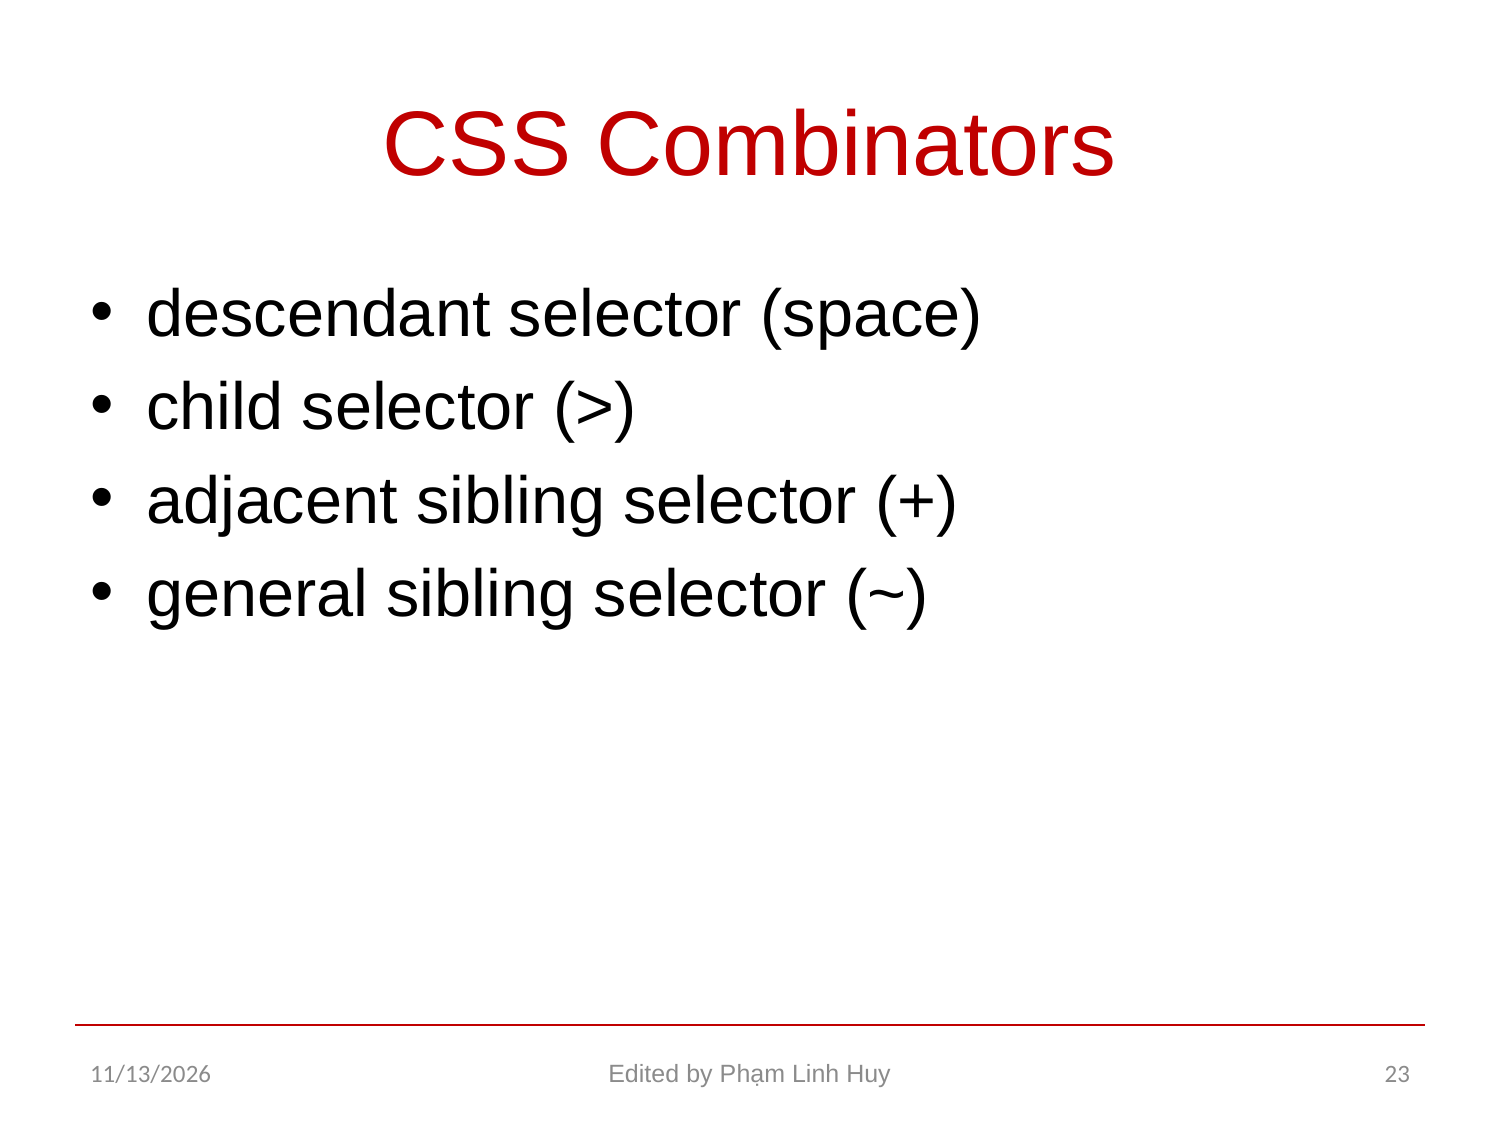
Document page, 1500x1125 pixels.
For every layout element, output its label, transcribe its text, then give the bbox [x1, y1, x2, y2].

title CSS Combinators [75, 45, 1425, 233]
slide_number 23 [1074, 1042, 1425, 1103]
footer Edited by Phạm Linh Huy [512, 1042, 988, 1103]
list descendant selector (space) child selector (>) adjacent sibling selector (+) general sibling selector (~) [75, 262, 1425, 1005]
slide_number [75, 1042, 425, 1103]
